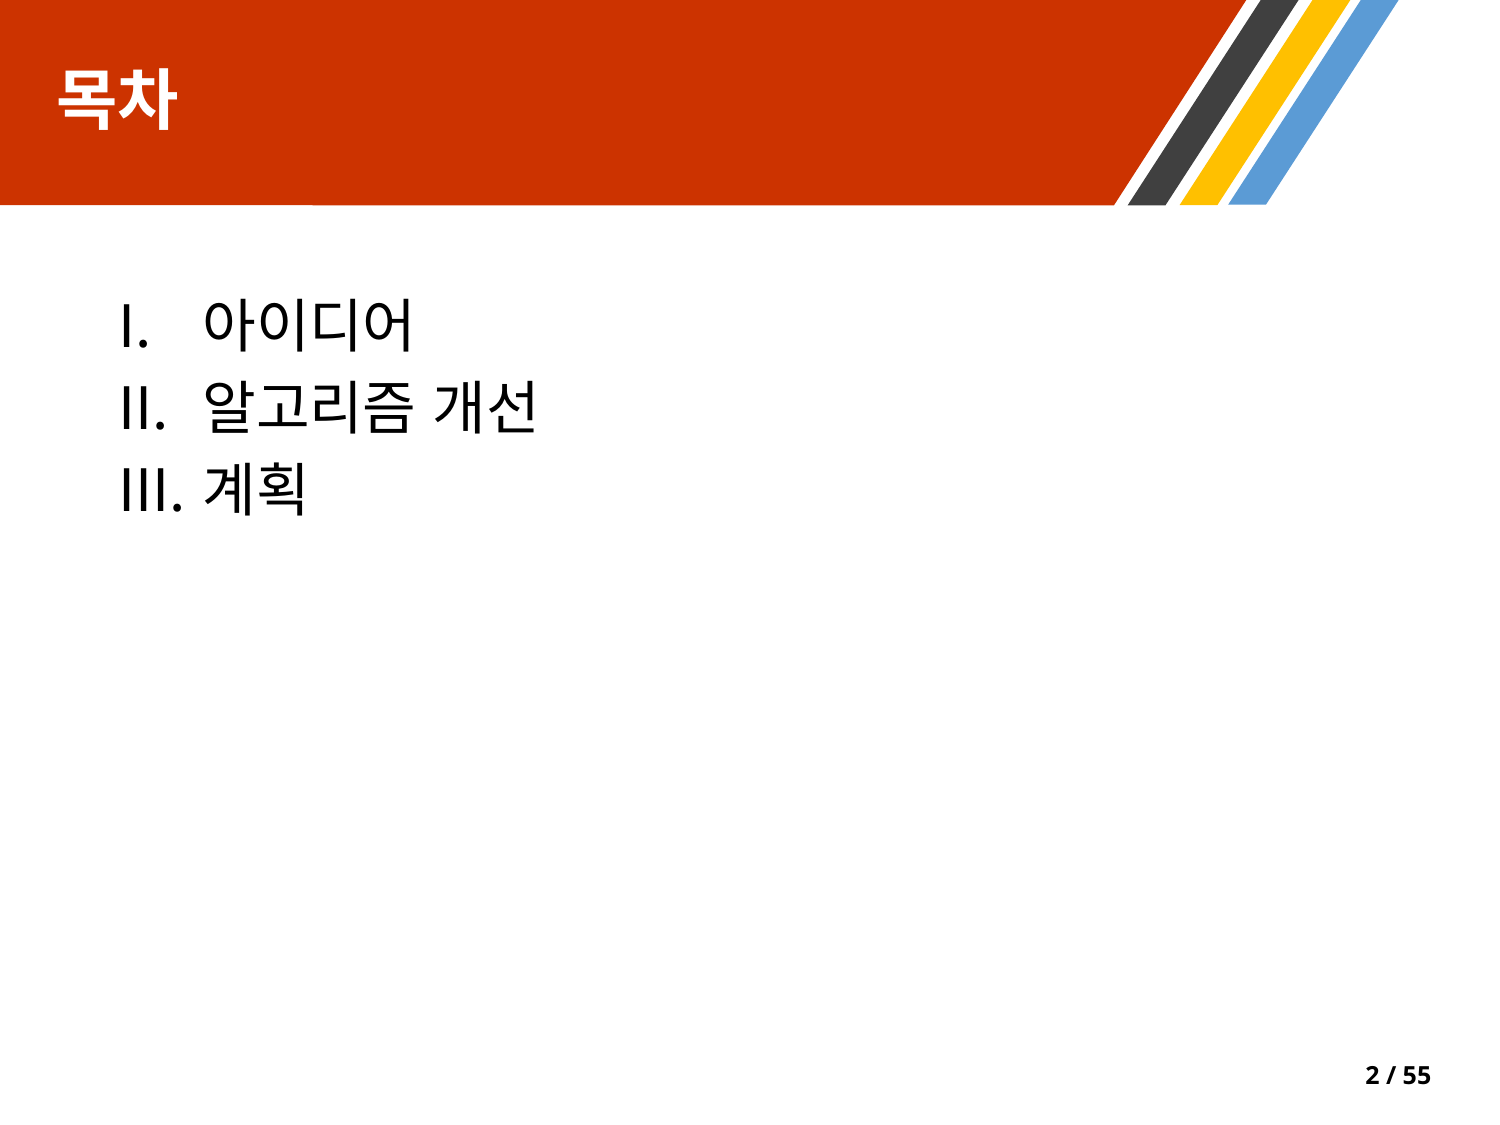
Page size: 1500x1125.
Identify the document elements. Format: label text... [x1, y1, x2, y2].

title 목차 [41, 38, 1336, 168]
list 아이디어 알고리즘 개선 계획 [103, 282, 1397, 1018]
